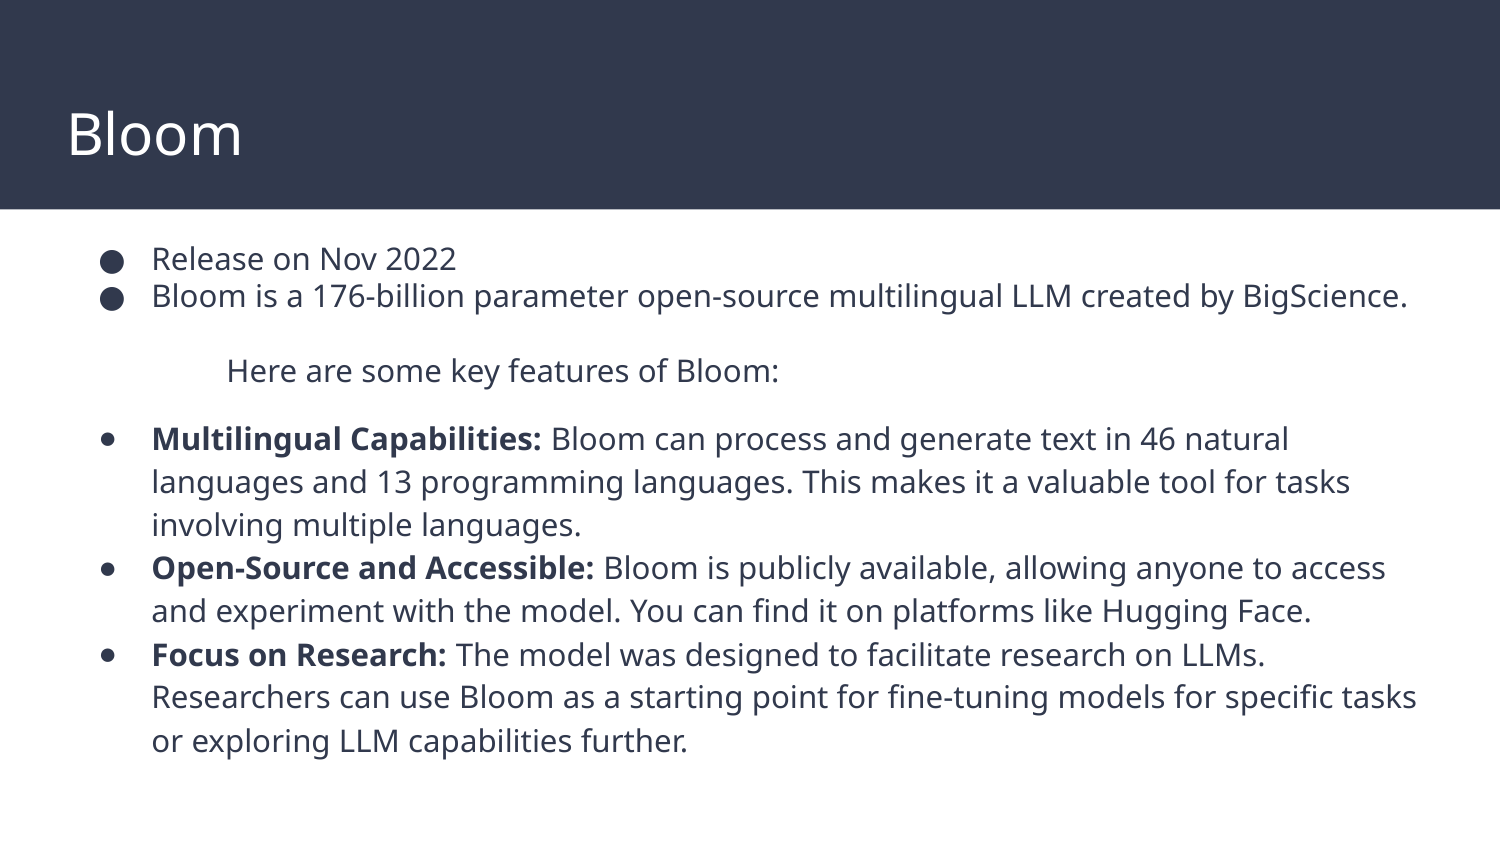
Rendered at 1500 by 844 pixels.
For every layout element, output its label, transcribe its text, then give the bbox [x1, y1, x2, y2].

text_box Release on Nov 2022 Bloom is a 176-billion parameter open-source multilingual LLM created by BigScience. Here are some key features of Bloom: Multilingual Capabilities: Bloom can process and generate text in 46 natural languages and 13 programming languages. This makes it a valuable tool for tasks involving multiple languages. Open-Source and Accessible: Bloom is publicly available, allowing anyone to access and experiment with the model. You can find it on platforms like Hugging Face. Focus on Research: The model was designed to facilitate research on LLMs. Researchers can use Bloom as a starting point for fine-tuning models for specific tasks or exploring LLM capabilities further. [61, 224, 1449, 789]
title Bloom [51, 82, 1449, 185]
